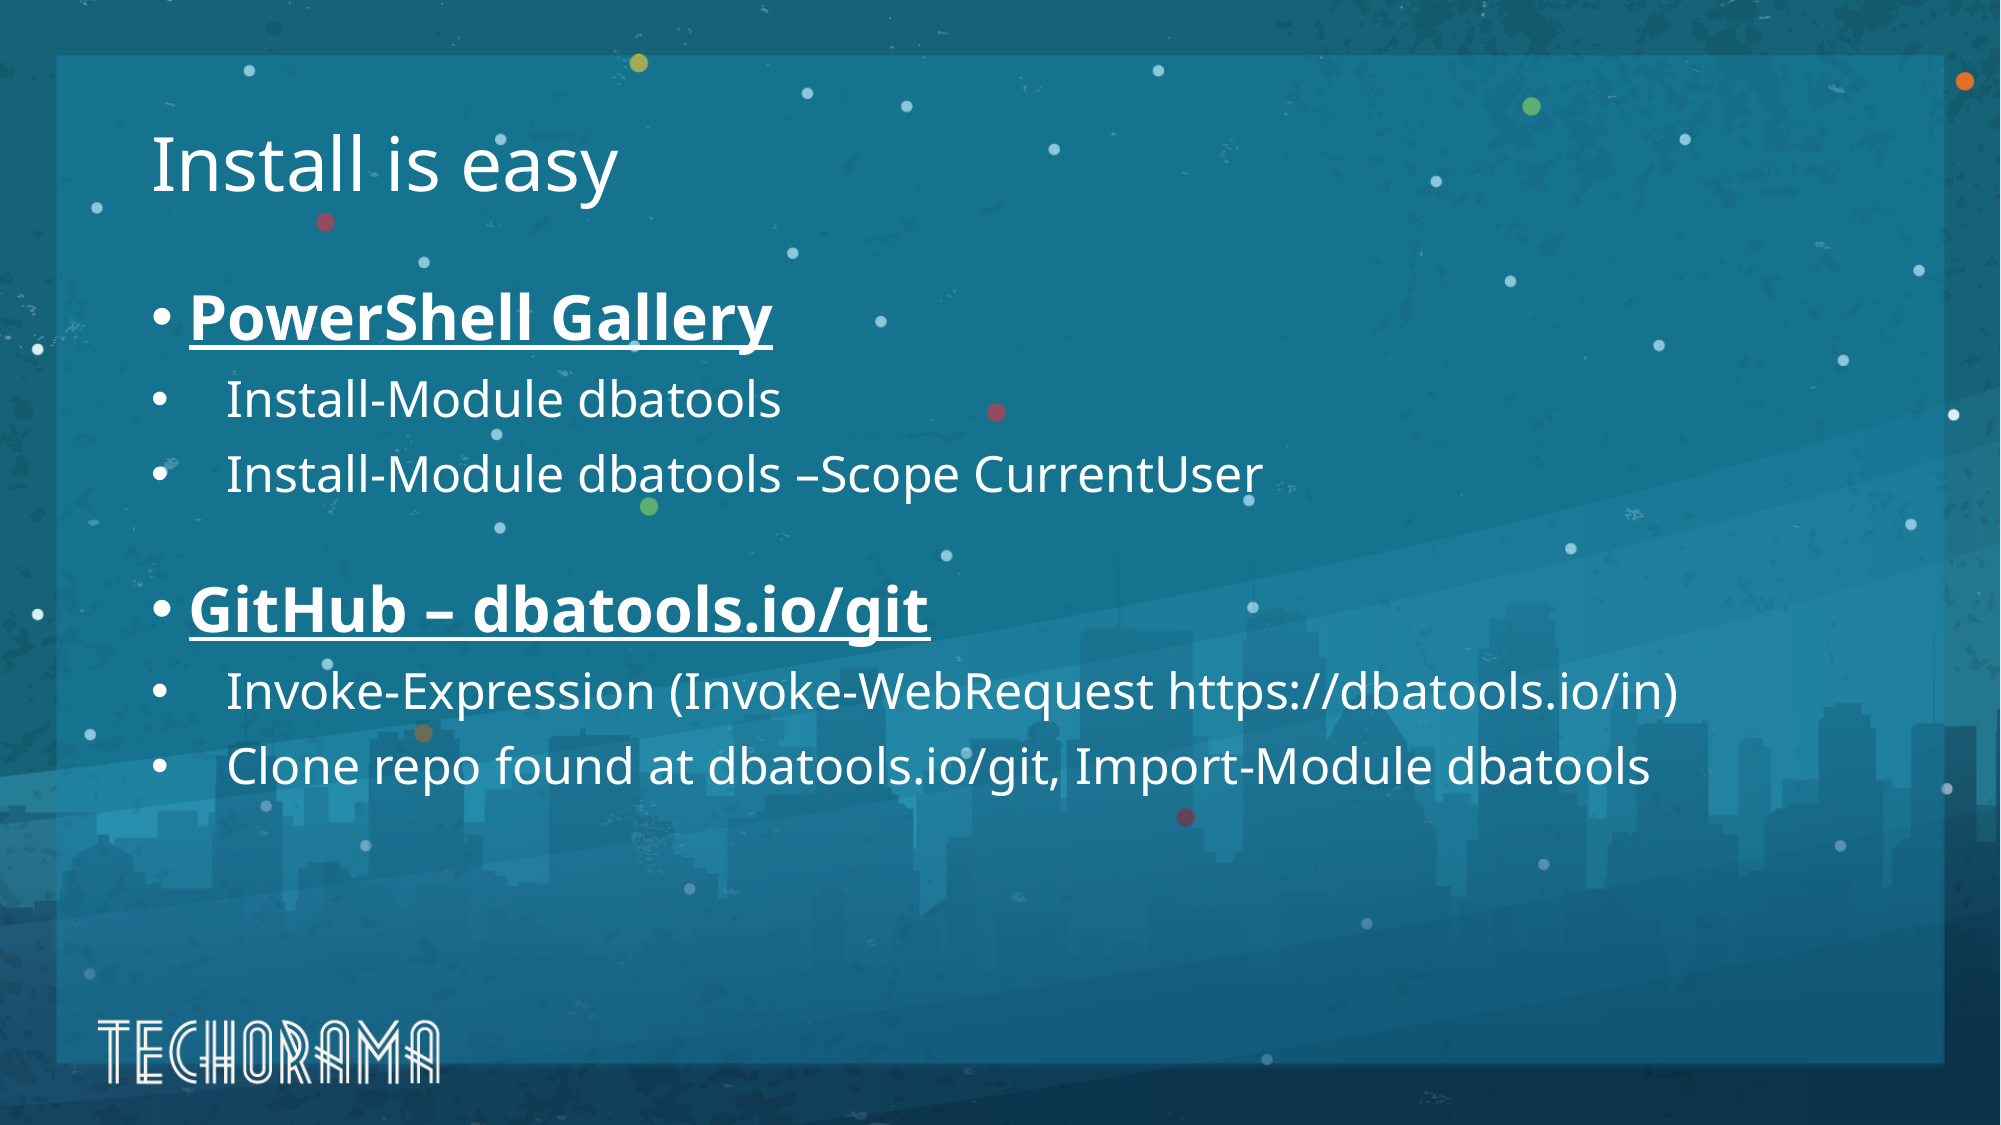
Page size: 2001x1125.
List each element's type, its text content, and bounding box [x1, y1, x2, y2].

title Install is easy [136, 119, 1862, 254]
list PowerShell Gallery Install-Module dbatools Install-Module dbatools –Scope CurrentUser GitHub – dbatools.io/git Invoke-Expression (Invoke-WebRequest https://dbatools.io/in) Clone repo found at dbatools.io/git, Import-Module dbatools [136, 278, 1862, 882]
picture [0, 0, 2001, 1125]
